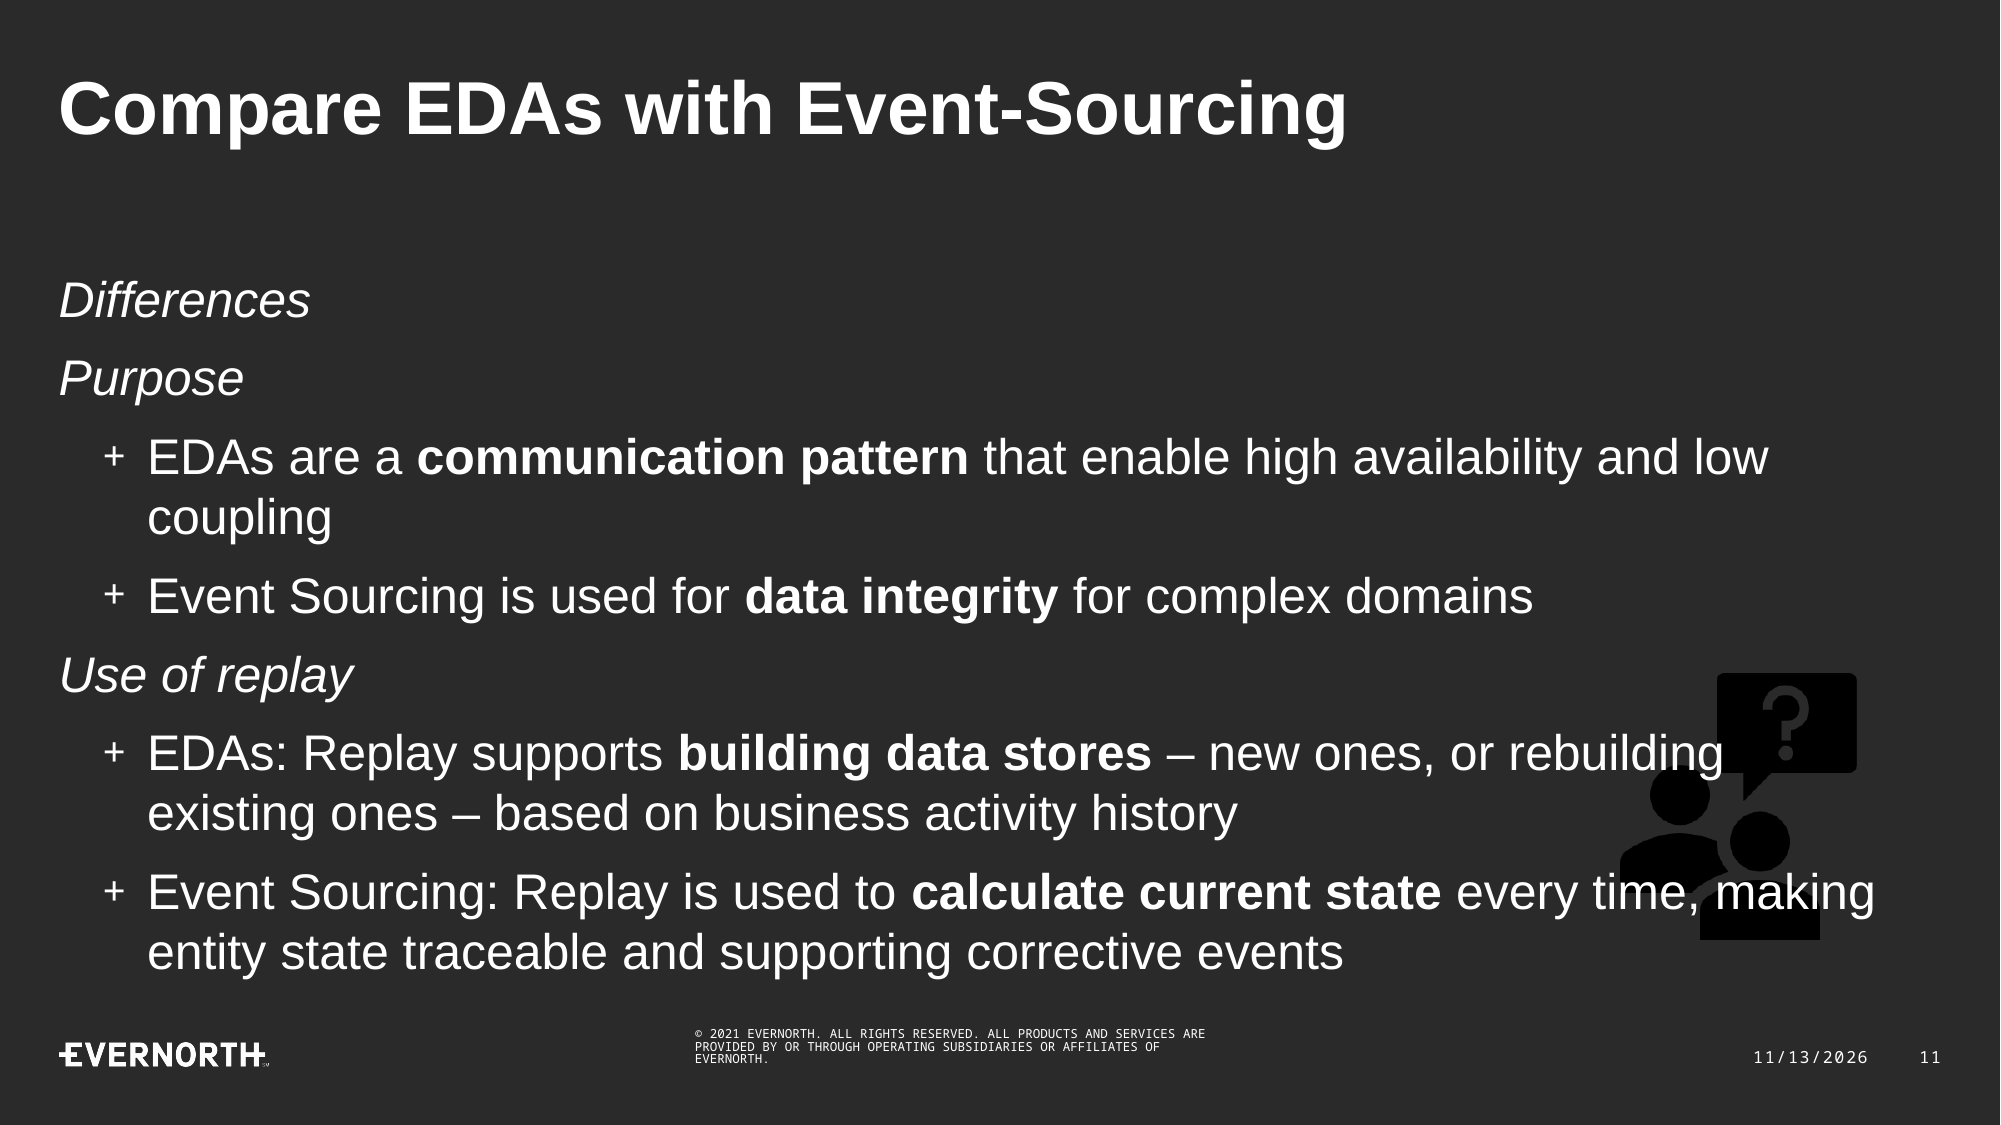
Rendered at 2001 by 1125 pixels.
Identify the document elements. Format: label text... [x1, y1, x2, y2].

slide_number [1622, 1040, 1868, 1071]
title Compare EDAs with Event-Sourcing [58, 59, 1680, 159]
slide_number 11 [1897, 1040, 1942, 1071]
picture [59, 1042, 269, 1067]
picture [1578, 646, 1898, 966]
list Differences Purpose EDAs are a communication pattern that enable high availability and low coupling Event Sourcing is used for data integrity for complex domains Use of replay EDAs: Replay supports building data stores – new ones, or rebuilding existing ones – based on business activity history Event Sourcing: Replay is used to calculate current state every time, making entity state traceable and supporting corrective events [58, 159, 1882, 980]
